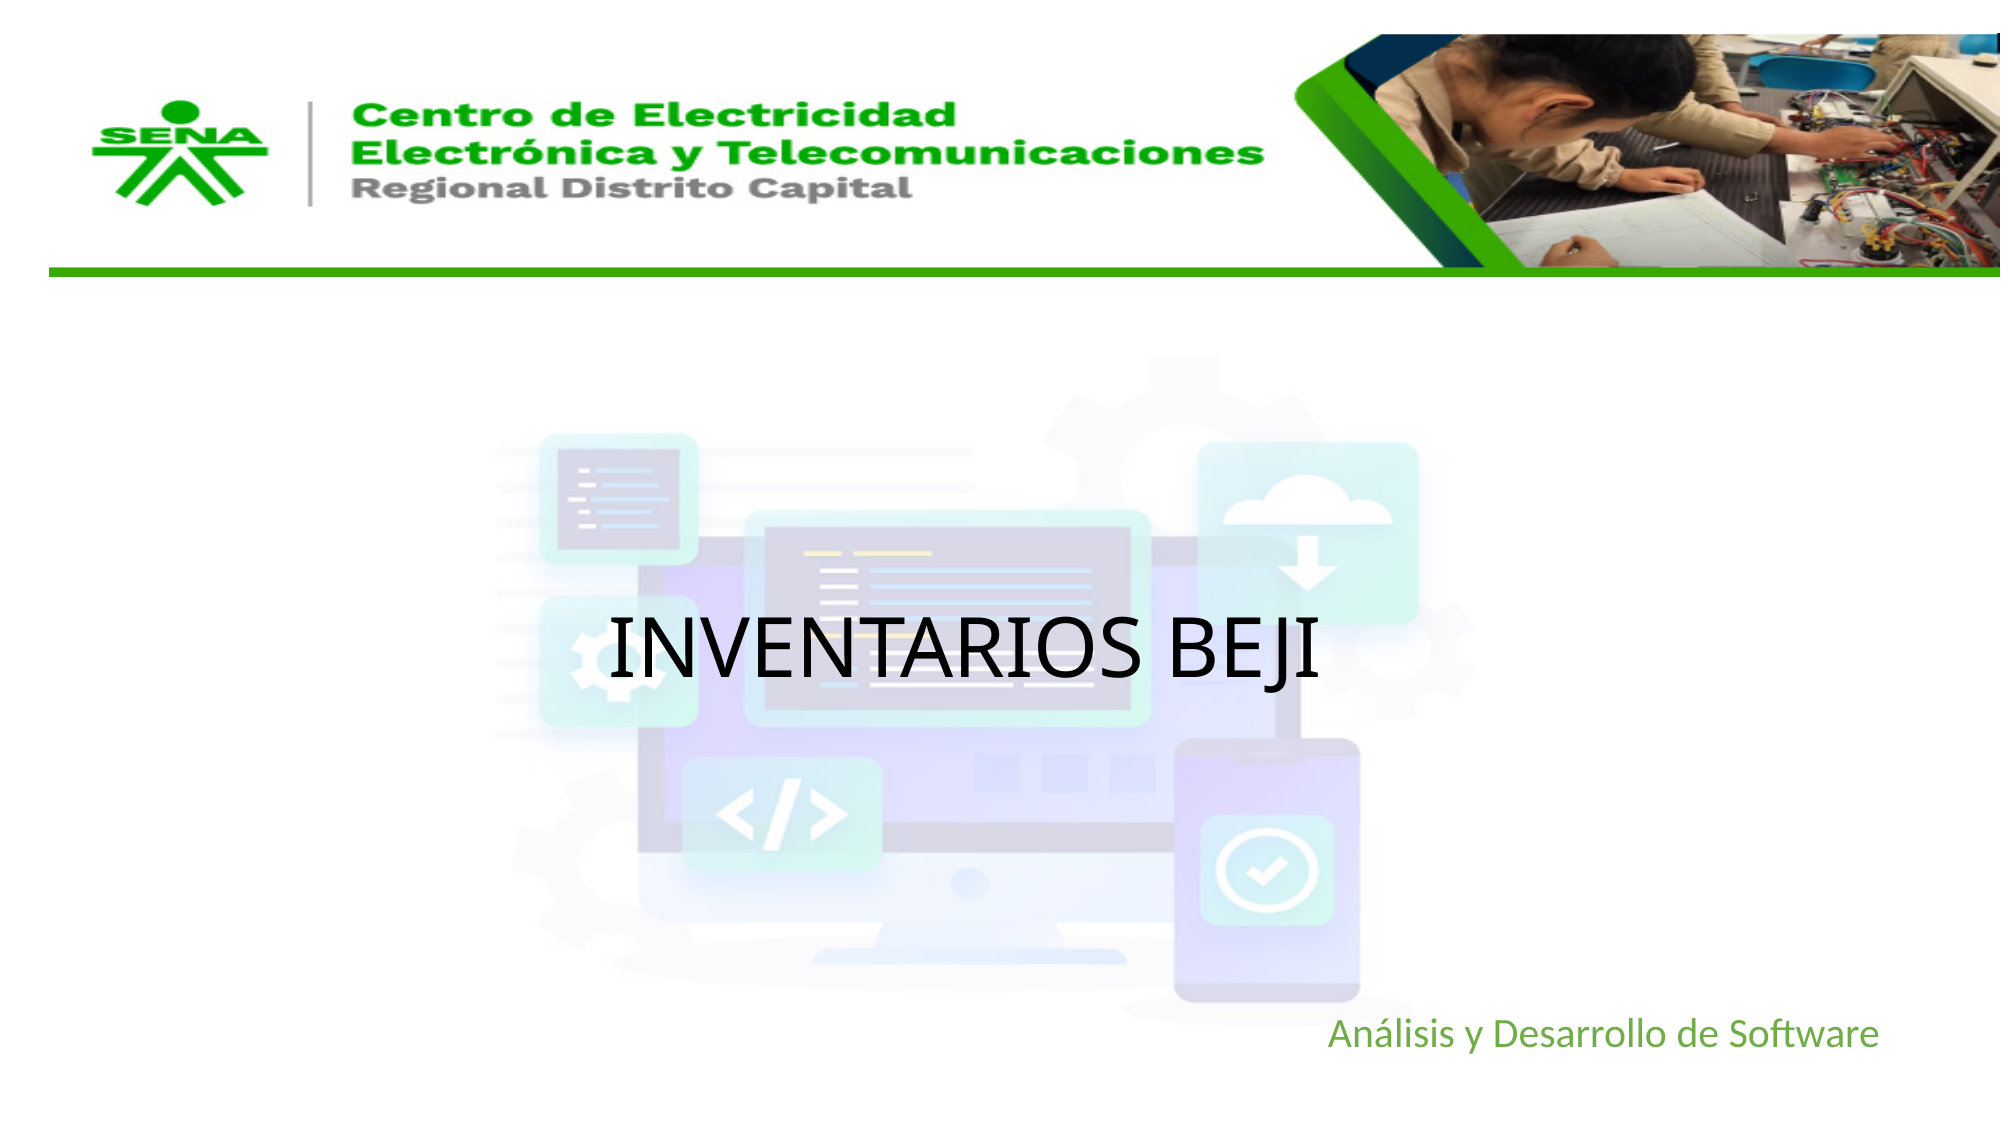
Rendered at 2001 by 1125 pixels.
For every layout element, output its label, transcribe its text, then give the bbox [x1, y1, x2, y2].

picture [48, 33, 2000, 277]
picture [309, 291, 1770, 1092]
text_box Análisis y Desarrollo de Software [1774, 998, 1979, 1064]
